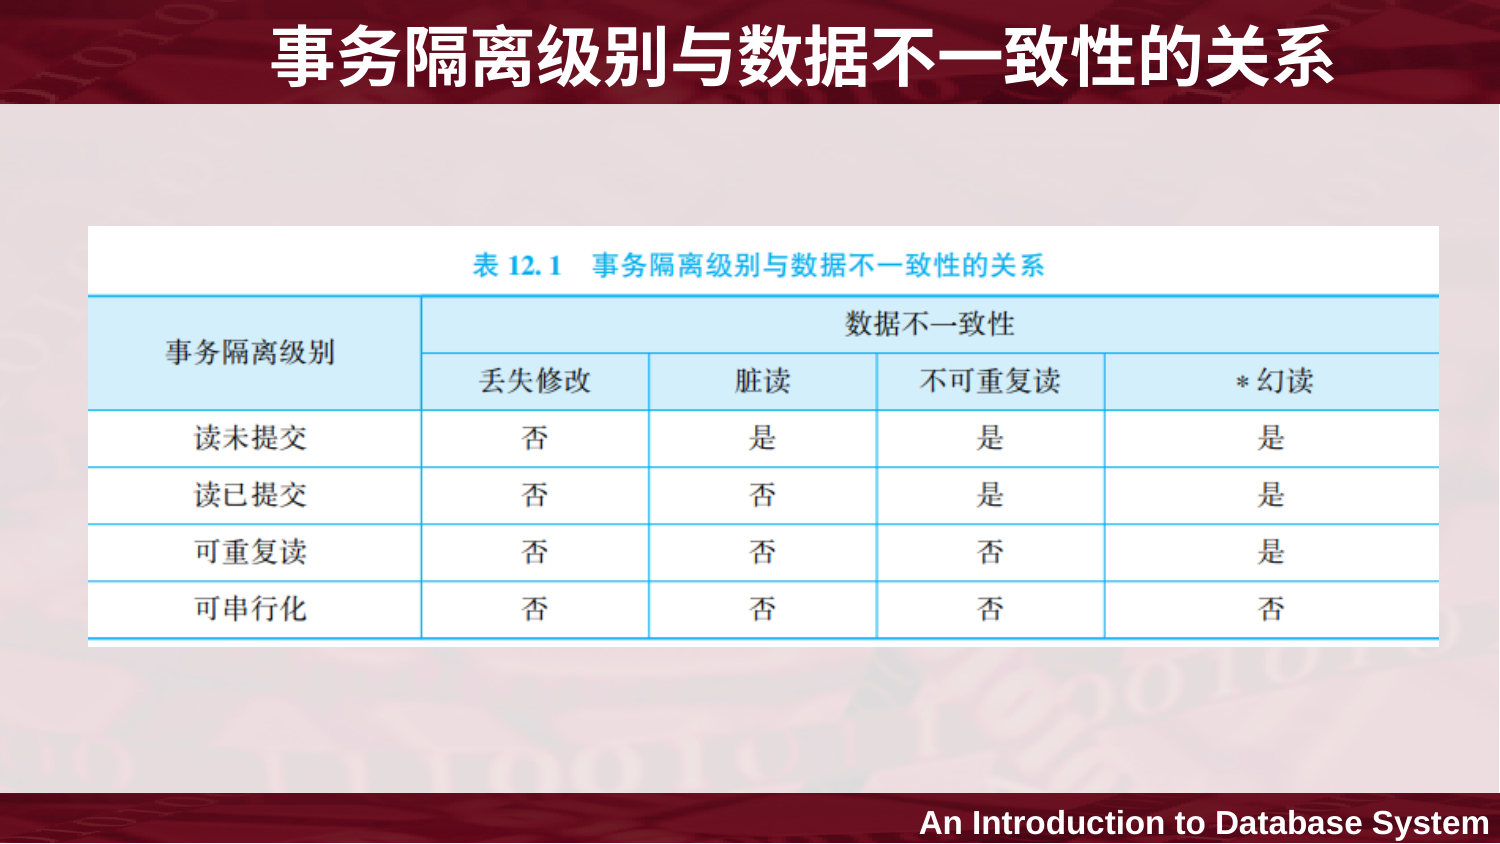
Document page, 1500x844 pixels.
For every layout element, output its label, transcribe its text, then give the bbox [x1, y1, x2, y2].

picture [0, 0, 1500, 843]
text_box 事务隔离级别与数据不一致性的关系 [230, 20, 1378, 90]
